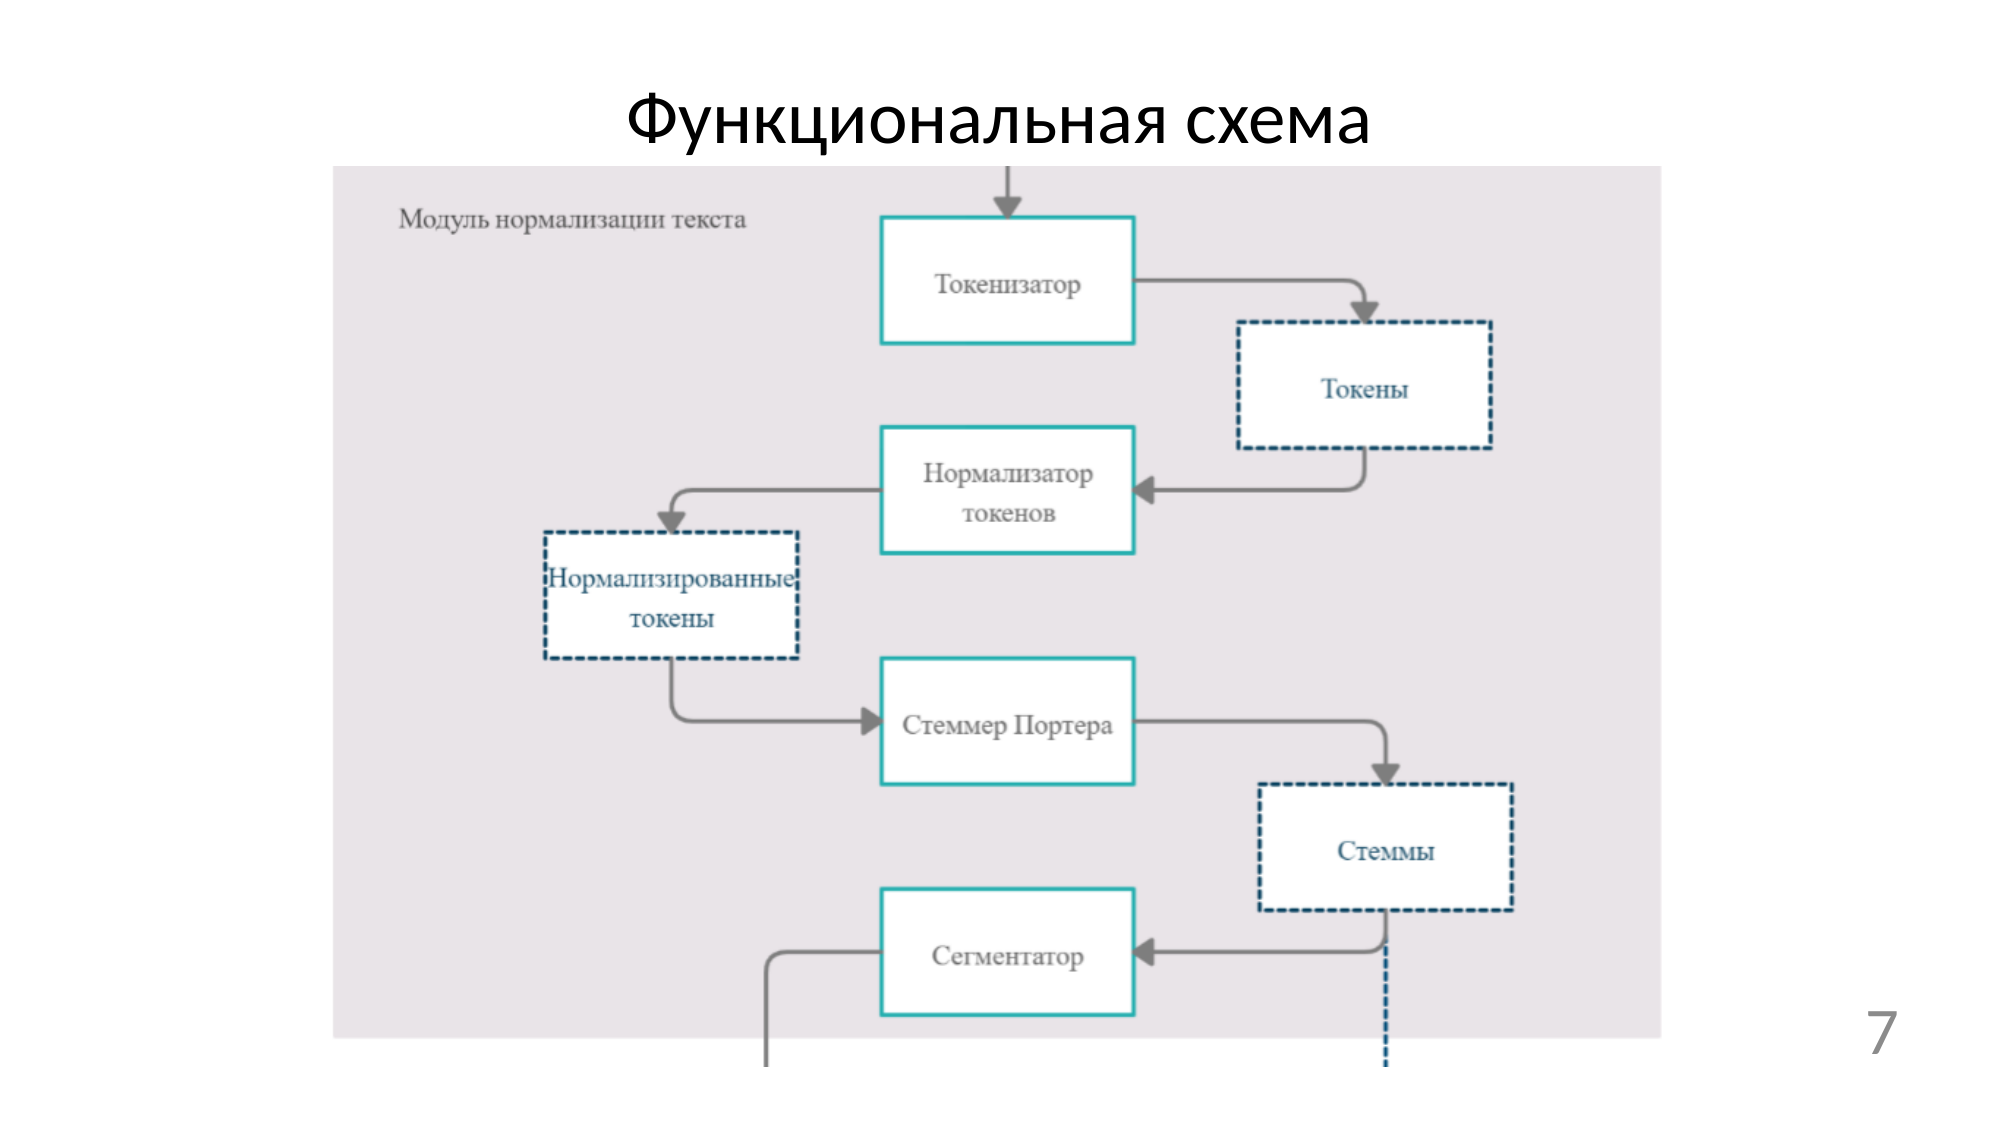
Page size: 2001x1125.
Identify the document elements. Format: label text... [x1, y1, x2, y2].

picture [320, 166, 1678, 1067]
text_box Функциональная схема [611, 60, 1388, 166]
slide_number 7 [1440, 958, 1915, 1098]
